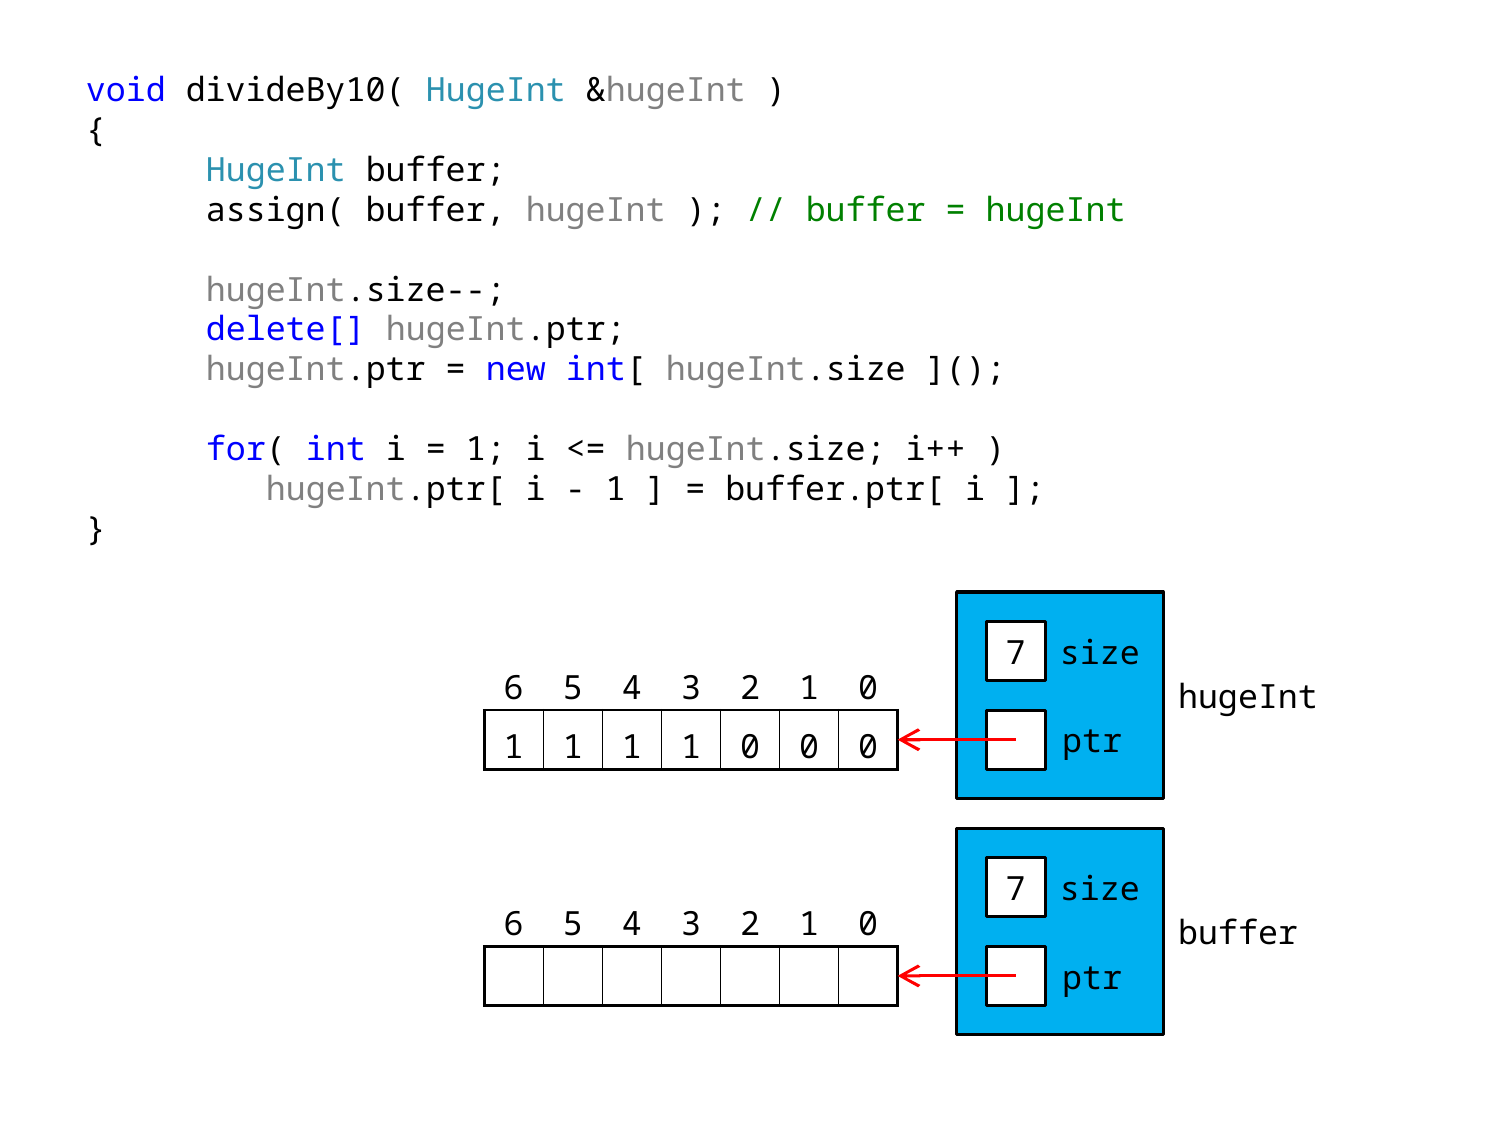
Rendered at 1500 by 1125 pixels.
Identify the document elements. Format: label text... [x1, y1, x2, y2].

table_header 3 [661, 651, 720, 709]
table_header 2 [720, 887, 780, 945]
table_cell [721, 948, 779, 1004]
table_header 6 [484, 887, 543, 945]
table_header 6 [484, 651, 543, 709]
text_box [984, 708, 1047, 771]
table_cell [544, 948, 602, 1004]
text_box buffer [1163, 887, 1311, 976]
table_cell [839, 948, 896, 1004]
table_cell 0 [839, 711, 896, 768]
table_header 5 [543, 887, 602, 945]
list void divideBy10( HugeInt &hugeInt ) { HugeInt buffer; assign( buffer, hugeInt ); // buffer = hugeInt hugeInt.size--; delete[] hugeInt.ptr; hugeInt.ptr = new int[ hugeInt.size ](); for( int i = 1; i <= hugeInt.size; i++ ) hugeInt.ptr[ i - 1 ] = buffer.ptr[ i ]; } [70, 60, 1164, 563]
text_box ptr [1045, 710, 1134, 770]
text_box 7 [984, 619, 1047, 683]
text_box ptr [1045, 946, 1134, 1006]
table_cell [603, 948, 661, 1004]
table_header 5 [543, 651, 602, 709]
table_cell [780, 948, 838, 1004]
table_header 4 [602, 651, 661, 709]
text_box hugeInt [1163, 651, 1341, 740]
table_cell 0 [780, 711, 838, 768]
text_box [955, 826, 1165, 1037]
table_cell [486, 948, 543, 1004]
table_header 4 [602, 887, 661, 945]
table_cell 1 [544, 711, 602, 768]
table_header 2 [720, 651, 780, 709]
text_box [984, 944, 1047, 1007]
table_cell [662, 948, 720, 1004]
table_header 0 [839, 651, 898, 709]
table_header 0 [839, 887, 898, 945]
table_cell 1 [603, 711, 661, 768]
text_box 7 [984, 856, 1047, 919]
text_box size [1045, 857, 1164, 917]
table_cell 1 [662, 711, 720, 768]
table_header 1 [780, 887, 839, 945]
table_cell 1 [486, 711, 543, 768]
text_box size [1045, 621, 1164, 681]
table_cell 0 [721, 711, 779, 768]
table_header 3 [661, 887, 720, 945]
table_header 1 [780, 651, 839, 709]
text_box [955, 590, 1165, 801]
